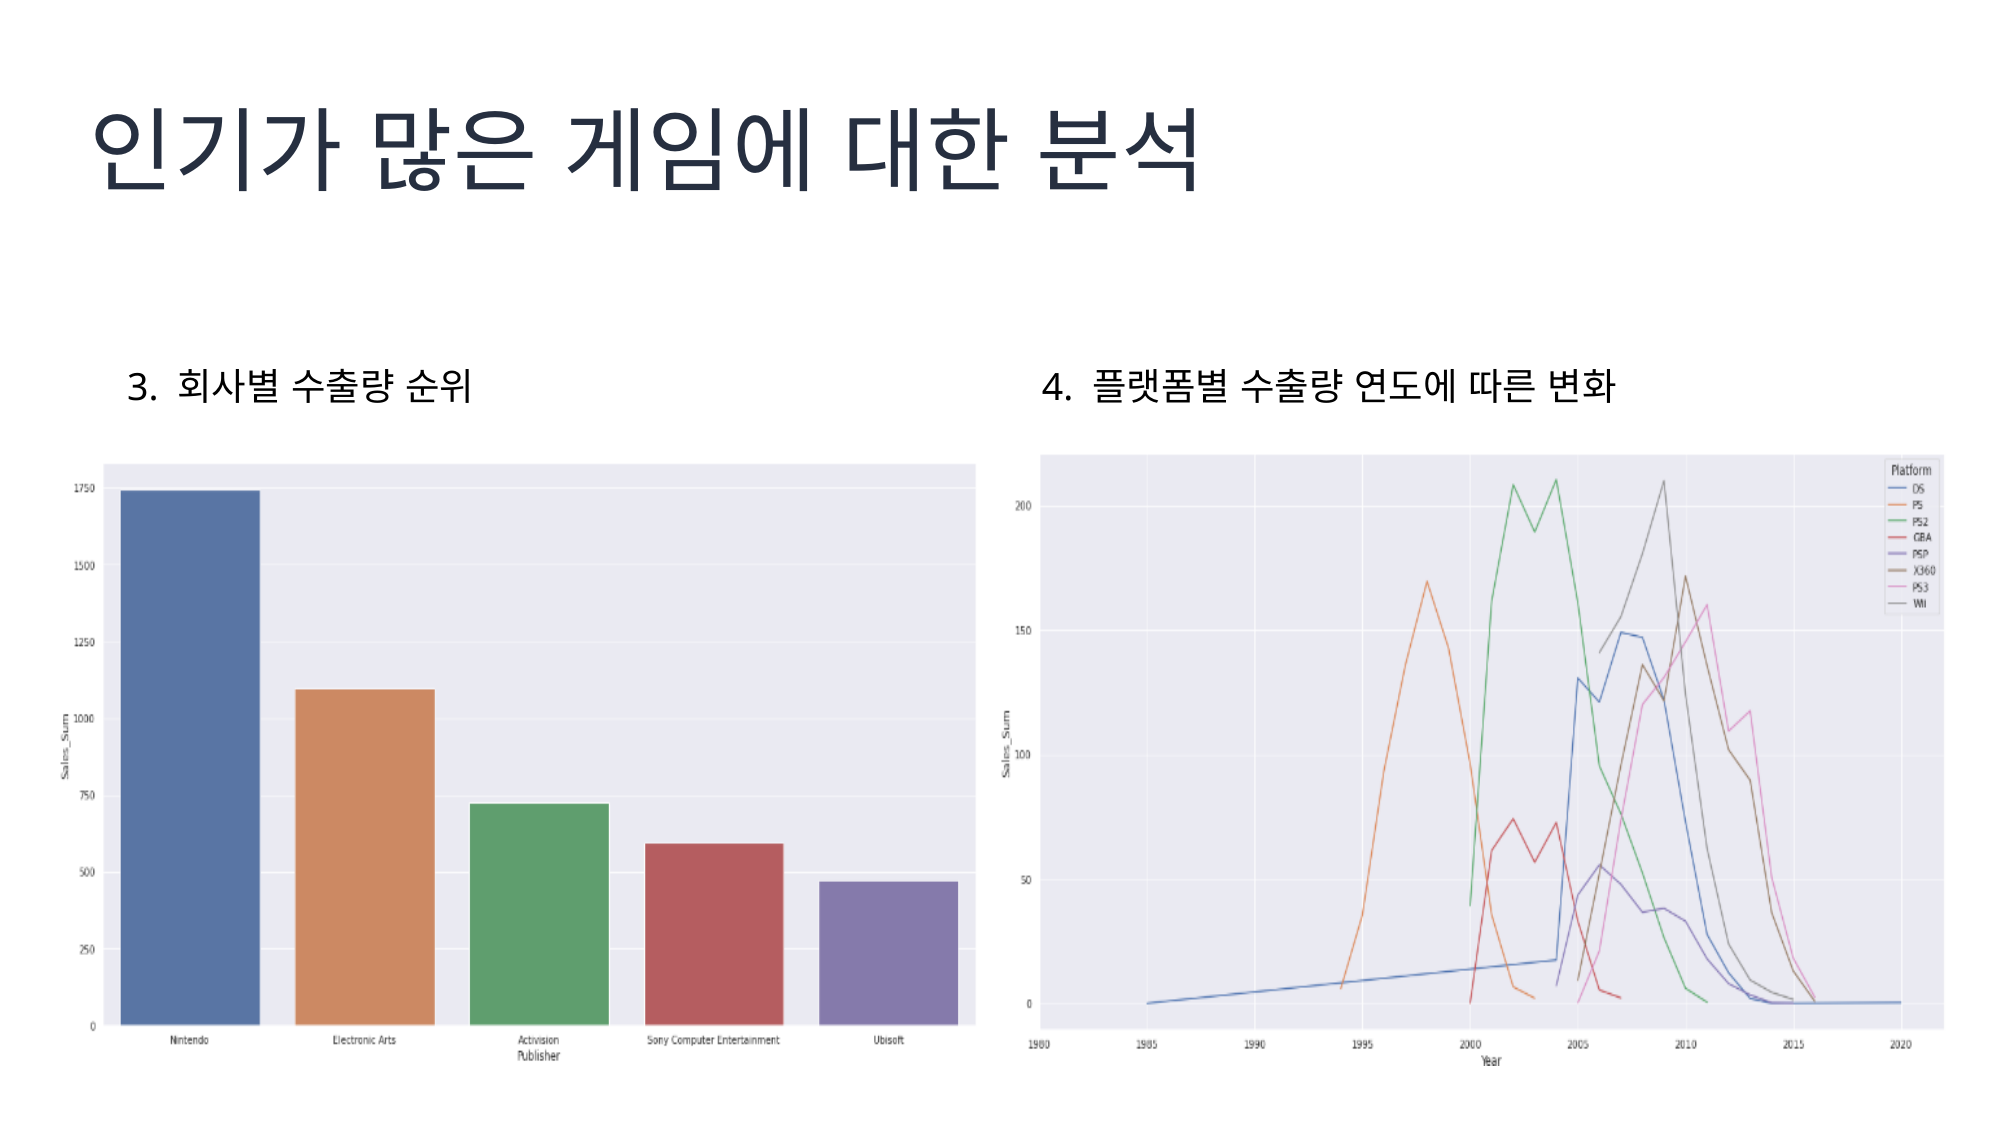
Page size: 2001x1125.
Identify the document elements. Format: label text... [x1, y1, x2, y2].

title 인기가 많은 게임에 대한 분석 [74, 46, 1800, 264]
text_box 3. 회사별 수출량 순위 [112, 355, 490, 416]
picture [999, 450, 1948, 1066]
text_box 4. 플랫폼별 수출량 연도에 따른 변화 [1027, 355, 1767, 416]
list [57, 461, 977, 1066]
